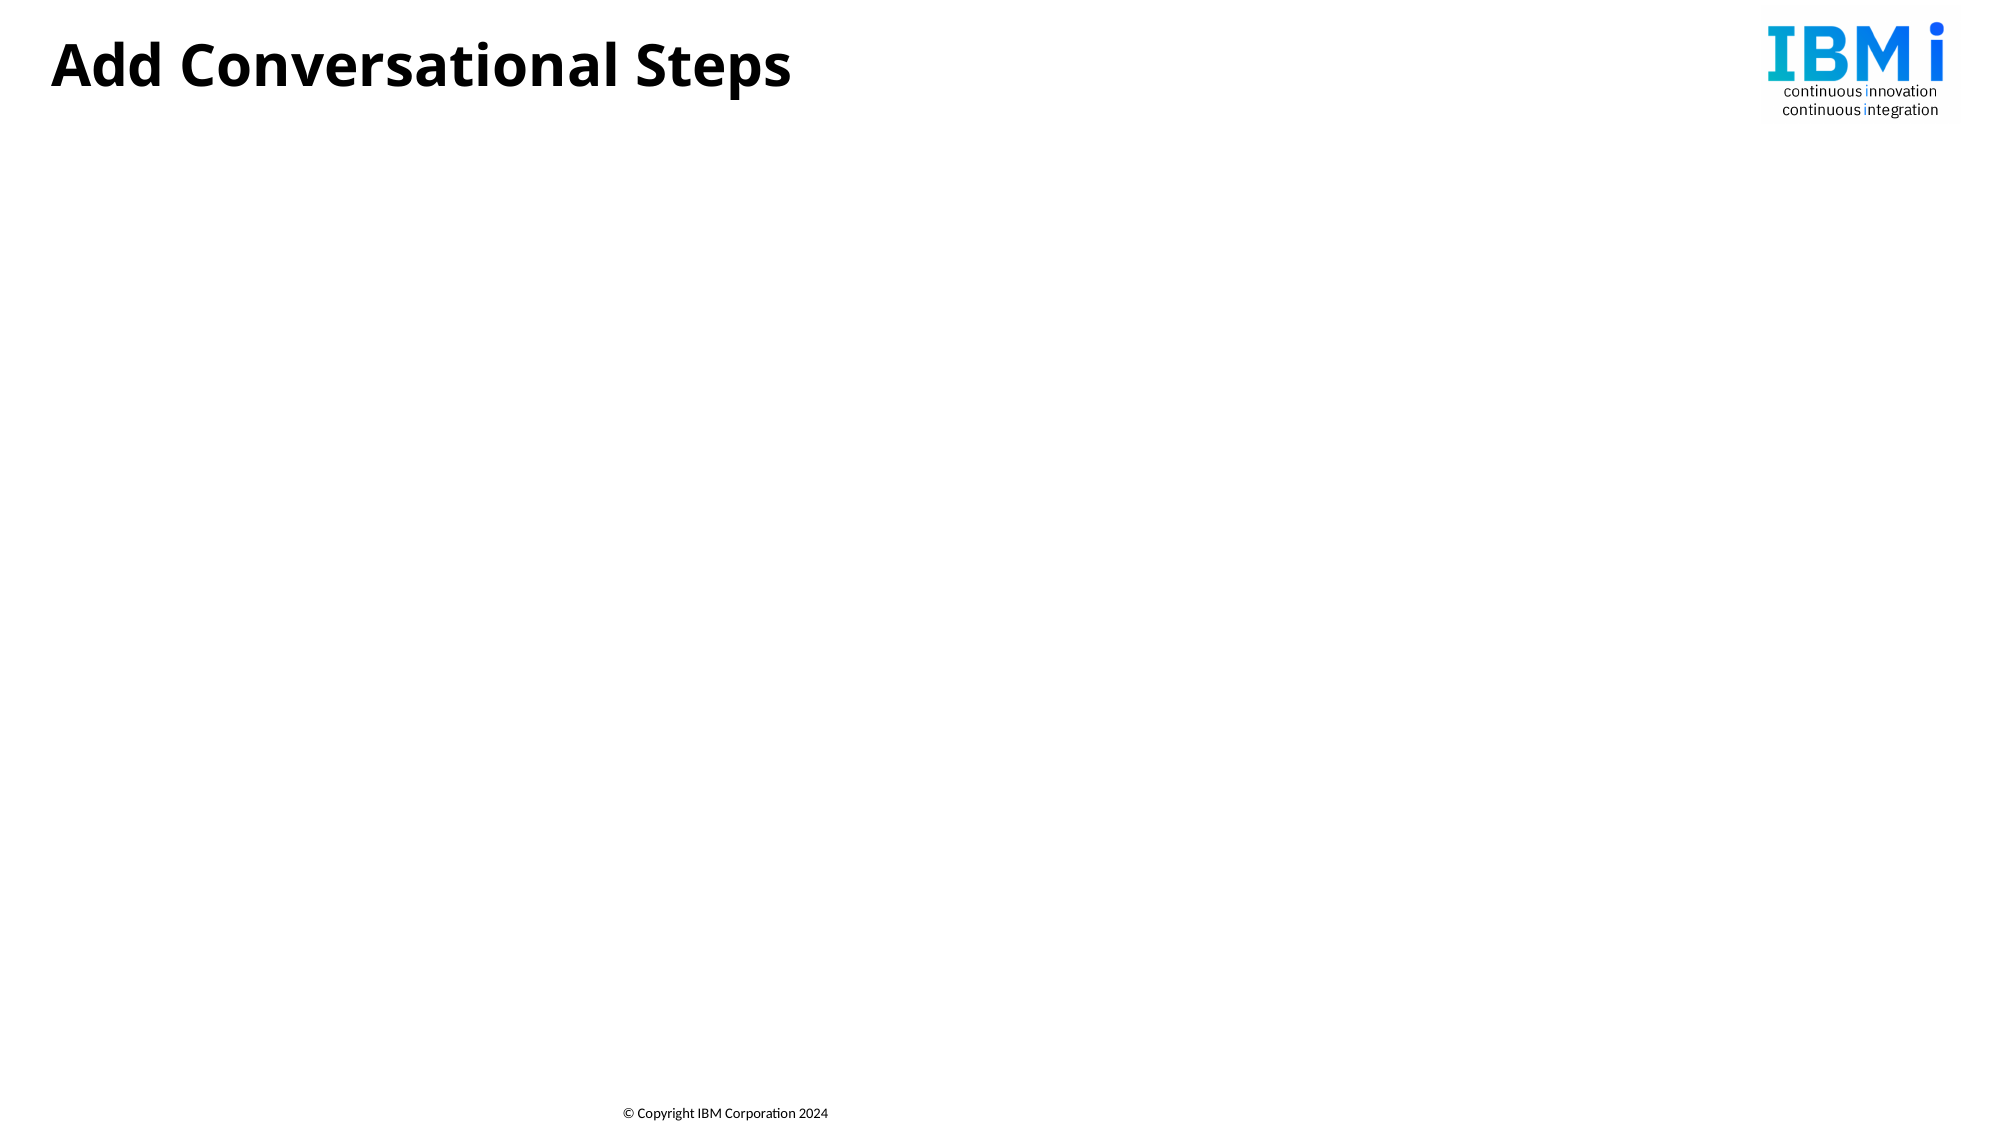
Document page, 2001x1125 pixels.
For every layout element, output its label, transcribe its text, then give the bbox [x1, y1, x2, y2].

picture [1761, 5, 1961, 124]
title Add Conversational Steps [51, 36, 1721, 101]
